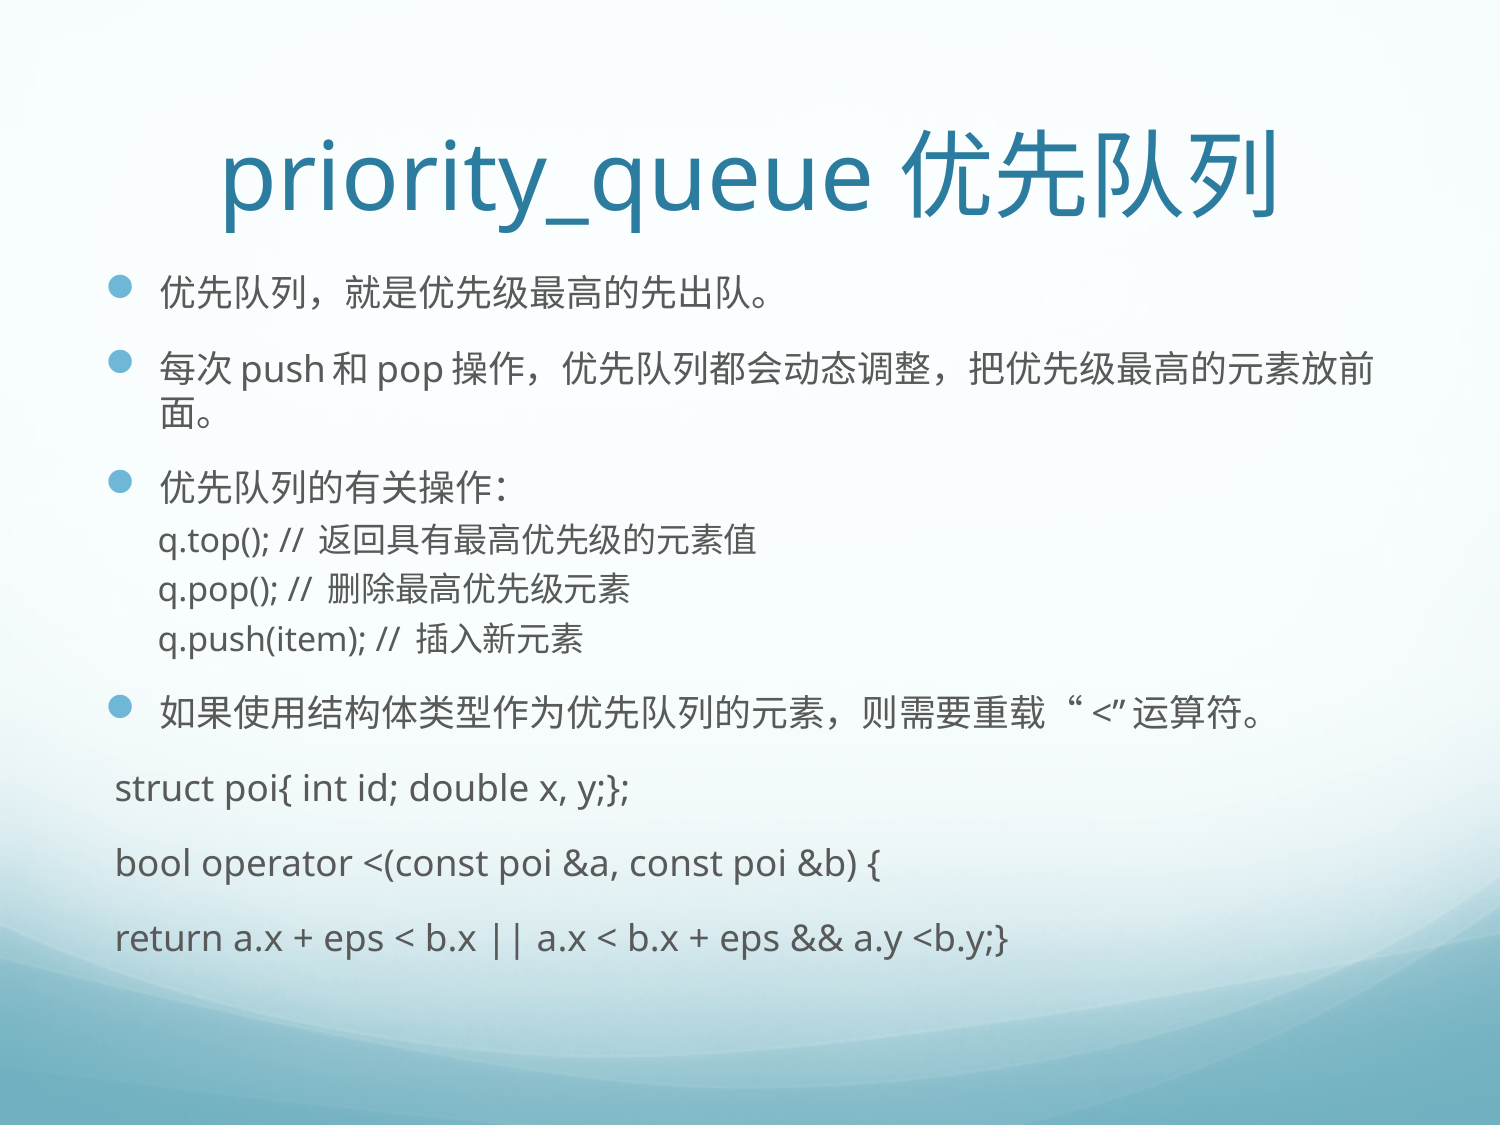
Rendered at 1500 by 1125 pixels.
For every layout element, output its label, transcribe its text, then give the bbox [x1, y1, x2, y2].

title priority_queue优先队列 [90, 17, 1410, 237]
list 优先队列，就是优先级最高的先出队。 每次push和pop操作，优先队列都会动态调整，把优先级最高的元素放前面。 优先队列的有关操作： q.top(); // 返回具有最高优先级的元素值 q.pop(); // 删除最高优先级元素 q.push(item); // 插入新元素 如果使用结构体类型作为优先队列的元素，则需要重载“<”运算符。 struct poi{ int id; double x, y;}; bool operator <(const poi &a, const poi &b) { return a.x + eps < b.x || a.x < b.x + eps && a.y <b.y;} [90, 262, 1410, 975]
